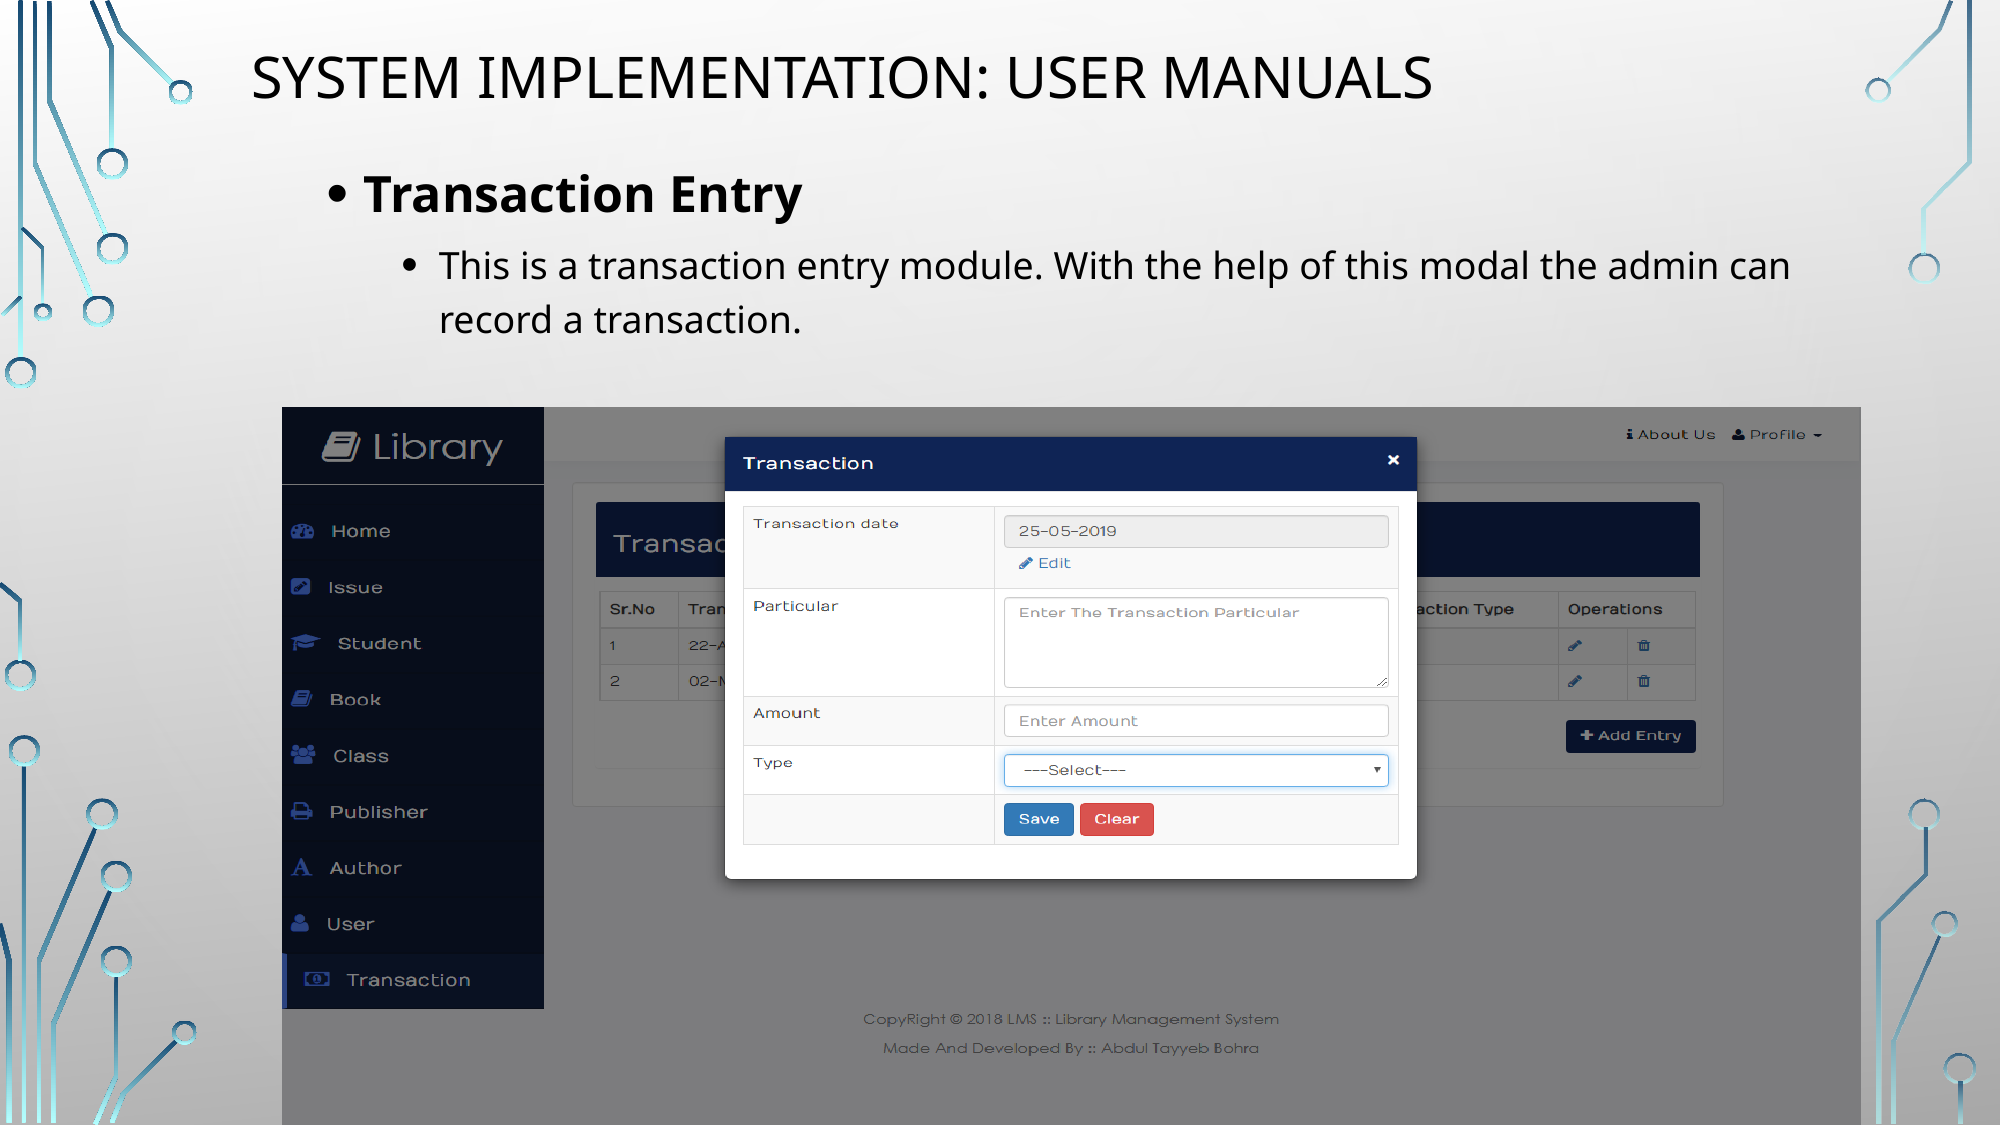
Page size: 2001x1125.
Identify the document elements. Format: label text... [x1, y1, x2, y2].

title System Implementation: User Manuals [236, 41, 1862, 120]
list Transaction Entry This is a transaction entry module. With the help of this modal the admin can record a transaction. [236, 143, 1851, 1123]
picture [282, 407, 1861, 1125]
